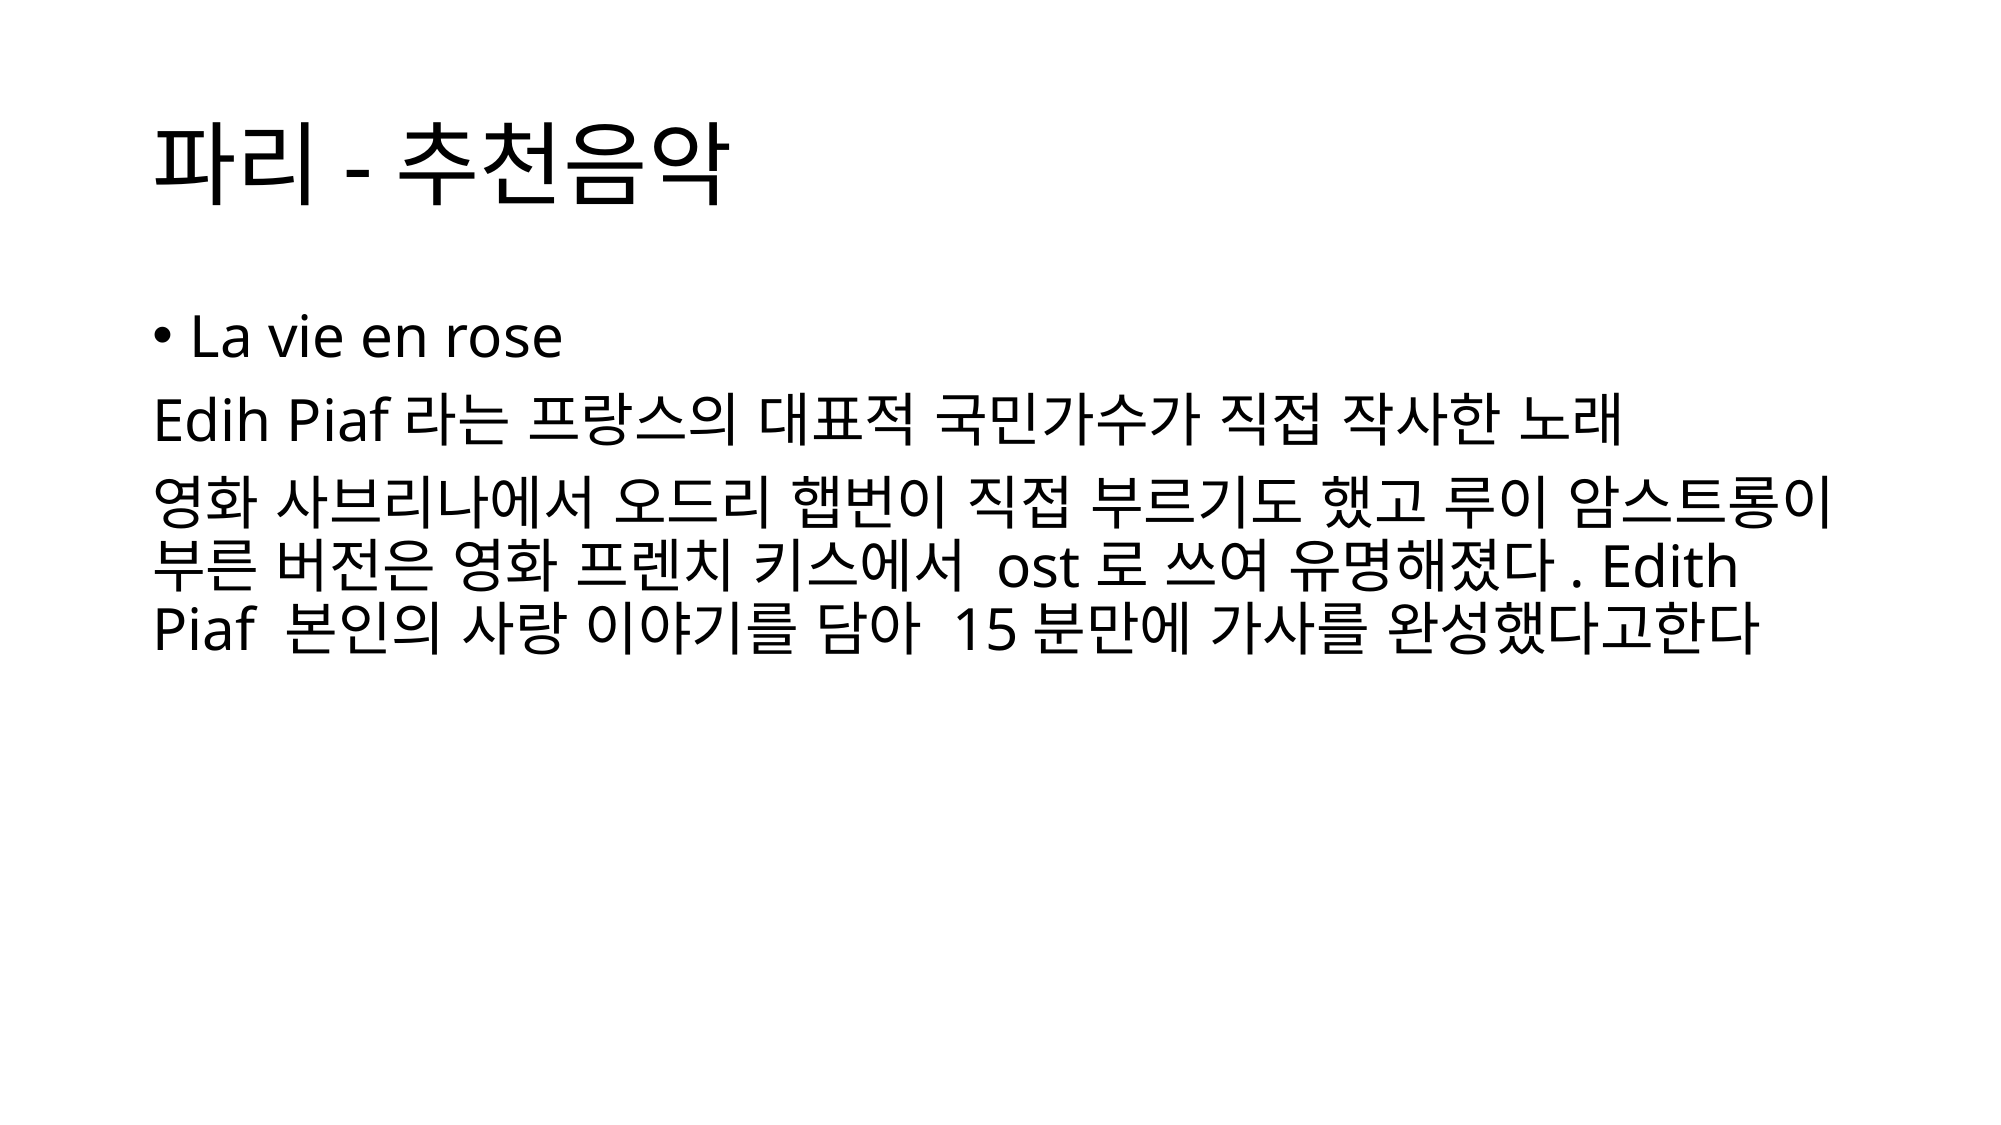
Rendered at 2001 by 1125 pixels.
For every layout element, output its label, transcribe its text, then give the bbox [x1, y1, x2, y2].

title 파리-추천음악 [137, 59, 1863, 278]
list La vie en rose Edih Piaf라는 프랑스의 대표적 국민가수가 직접 작사한 노래 영화 사브리나에서 오드리 햅번이 직접 부르기도 했고 루이 암스트롱이 부른 버전은 영화 프렌치 키스에서 ost로 쓰여 유명해졌다. Edith Piaf 본인의 사랑 이야기를 담아 15분만에 가사를 완성했다고한다 [137, 299, 1863, 1014]
